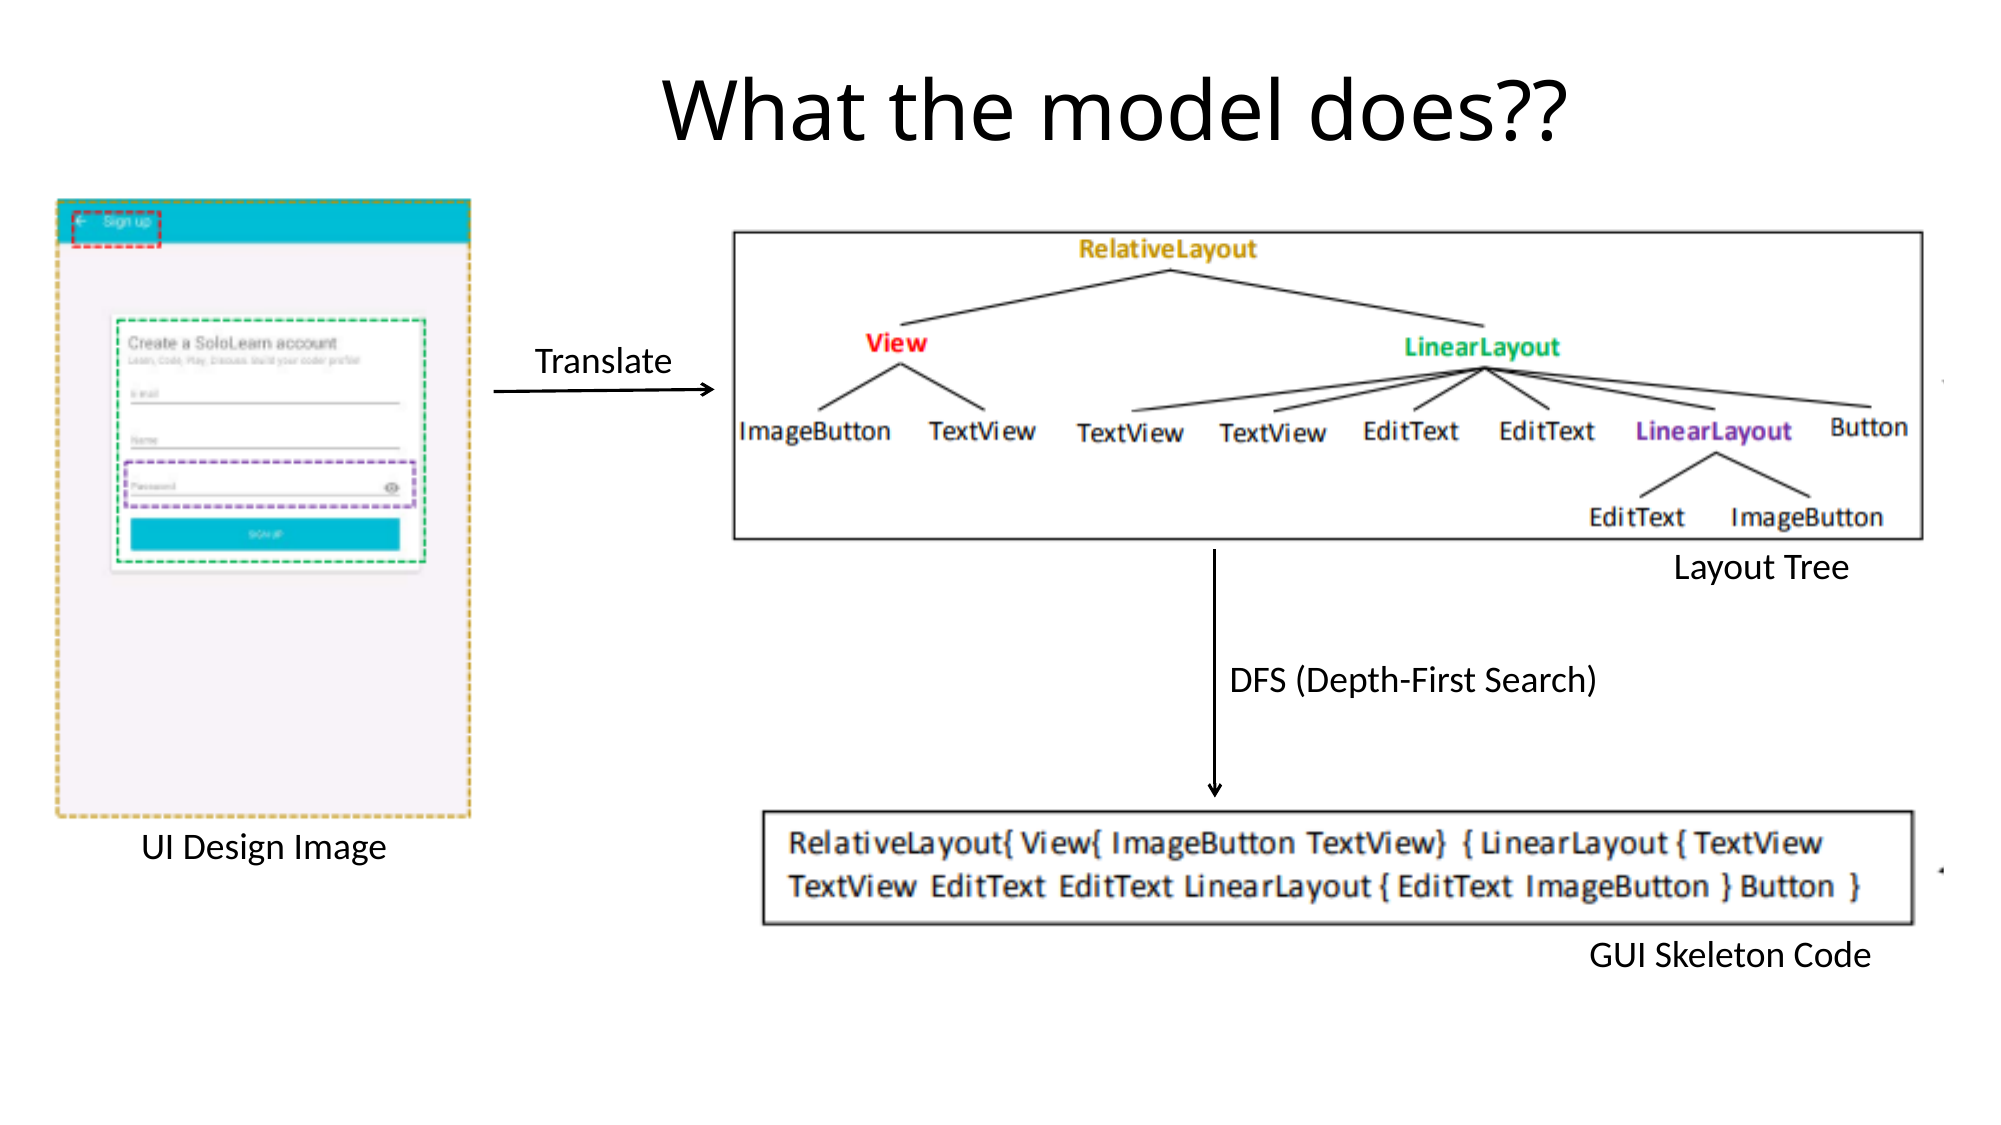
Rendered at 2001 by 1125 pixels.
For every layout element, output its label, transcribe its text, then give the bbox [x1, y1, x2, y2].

text_box DFS (Depth-First Search) [1215, 647, 1613, 708]
text_box GUI Skeleton Code [1574, 947, 1888, 982]
text_box UI Design Image [126, 852, 403, 874]
picture [25, 171, 504, 852]
picture [714, 210, 1944, 569]
title What the model does?? [503, 35, 1727, 191]
text_box Translate [520, 328, 688, 389]
text_box Layout Tree [1659, 569, 1865, 595]
picture [747, 786, 1944, 947]
